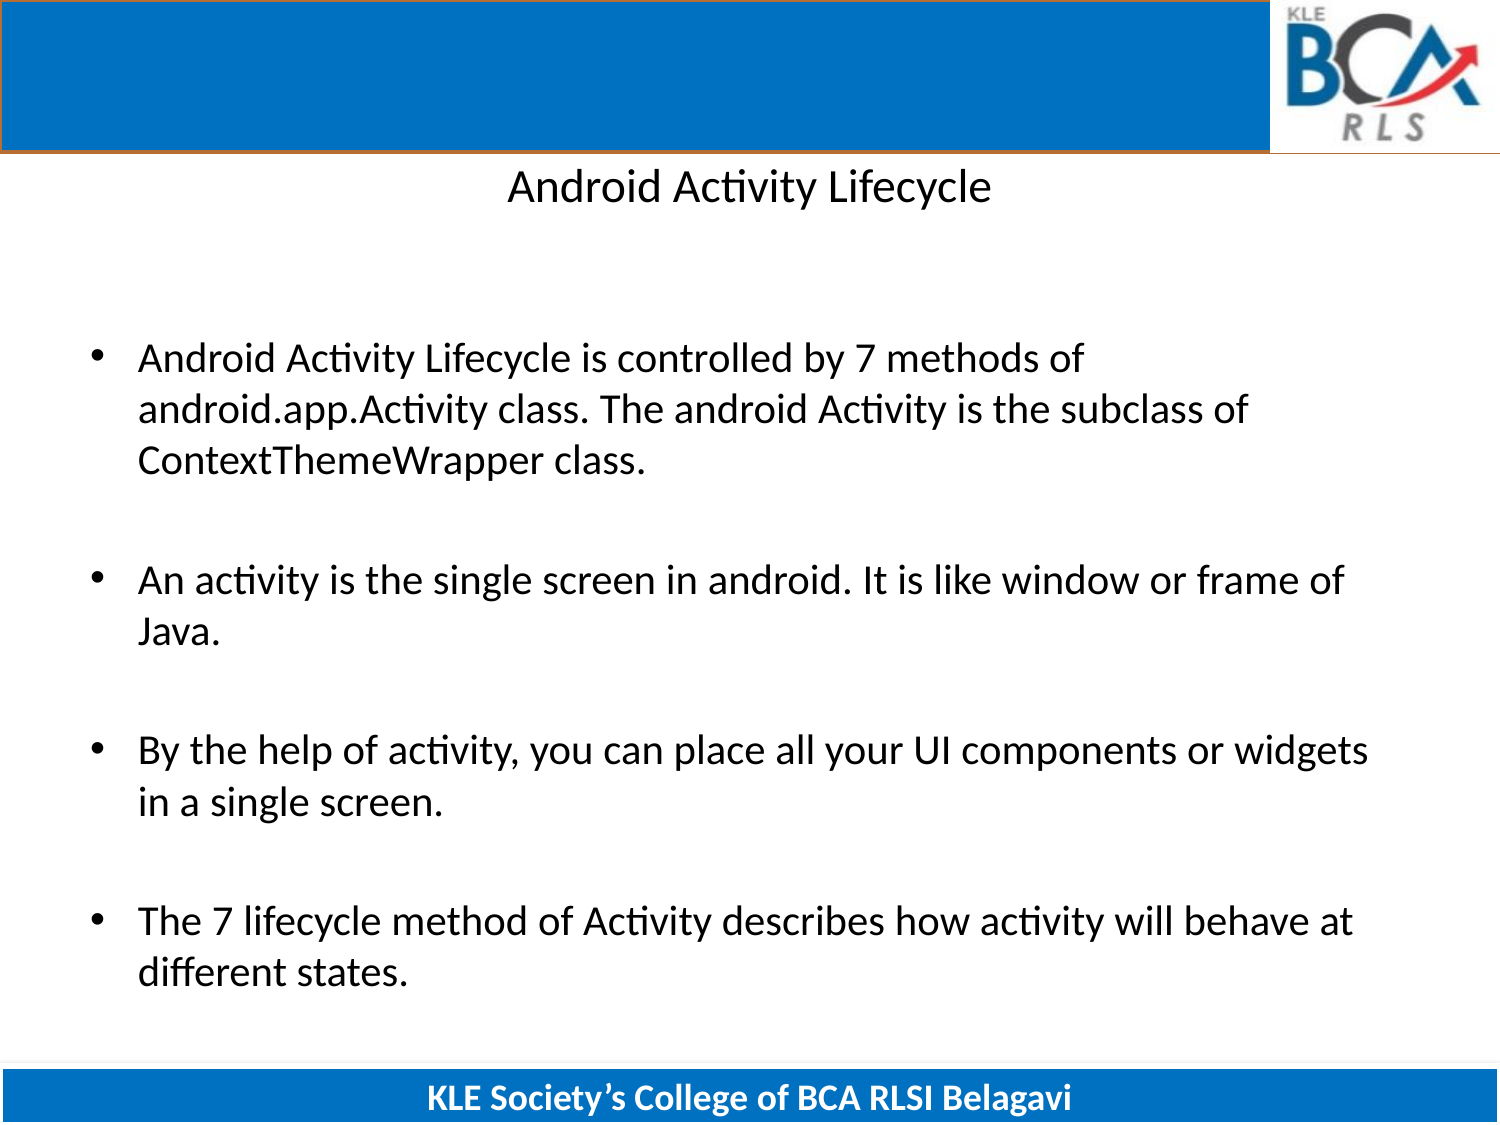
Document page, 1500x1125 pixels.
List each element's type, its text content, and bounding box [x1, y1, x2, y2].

list Android Activity Lifecycle is controlled by 7 methods of android.app.Activity class. The android Activity is the subclass of ContextThemeWrapper class. An activity is the single screen in android. It is like window or frame of Java. By the help of activity, you can place all your UI components or widgets in a single screen. The 7 lifecycle method of Activity describes how activity will behave at different states. [75, 262, 1425, 1005]
title Android Activity Lifecycle Android Activity Lifecycle [75, 154, 1425, 262]
picture [1270, 0, 1500, 153]
text_box [0, 0, 1268, 154]
text_box KLE Society’s College of BCA RLSI Belagavi [0, 1063, 1500, 1125]
